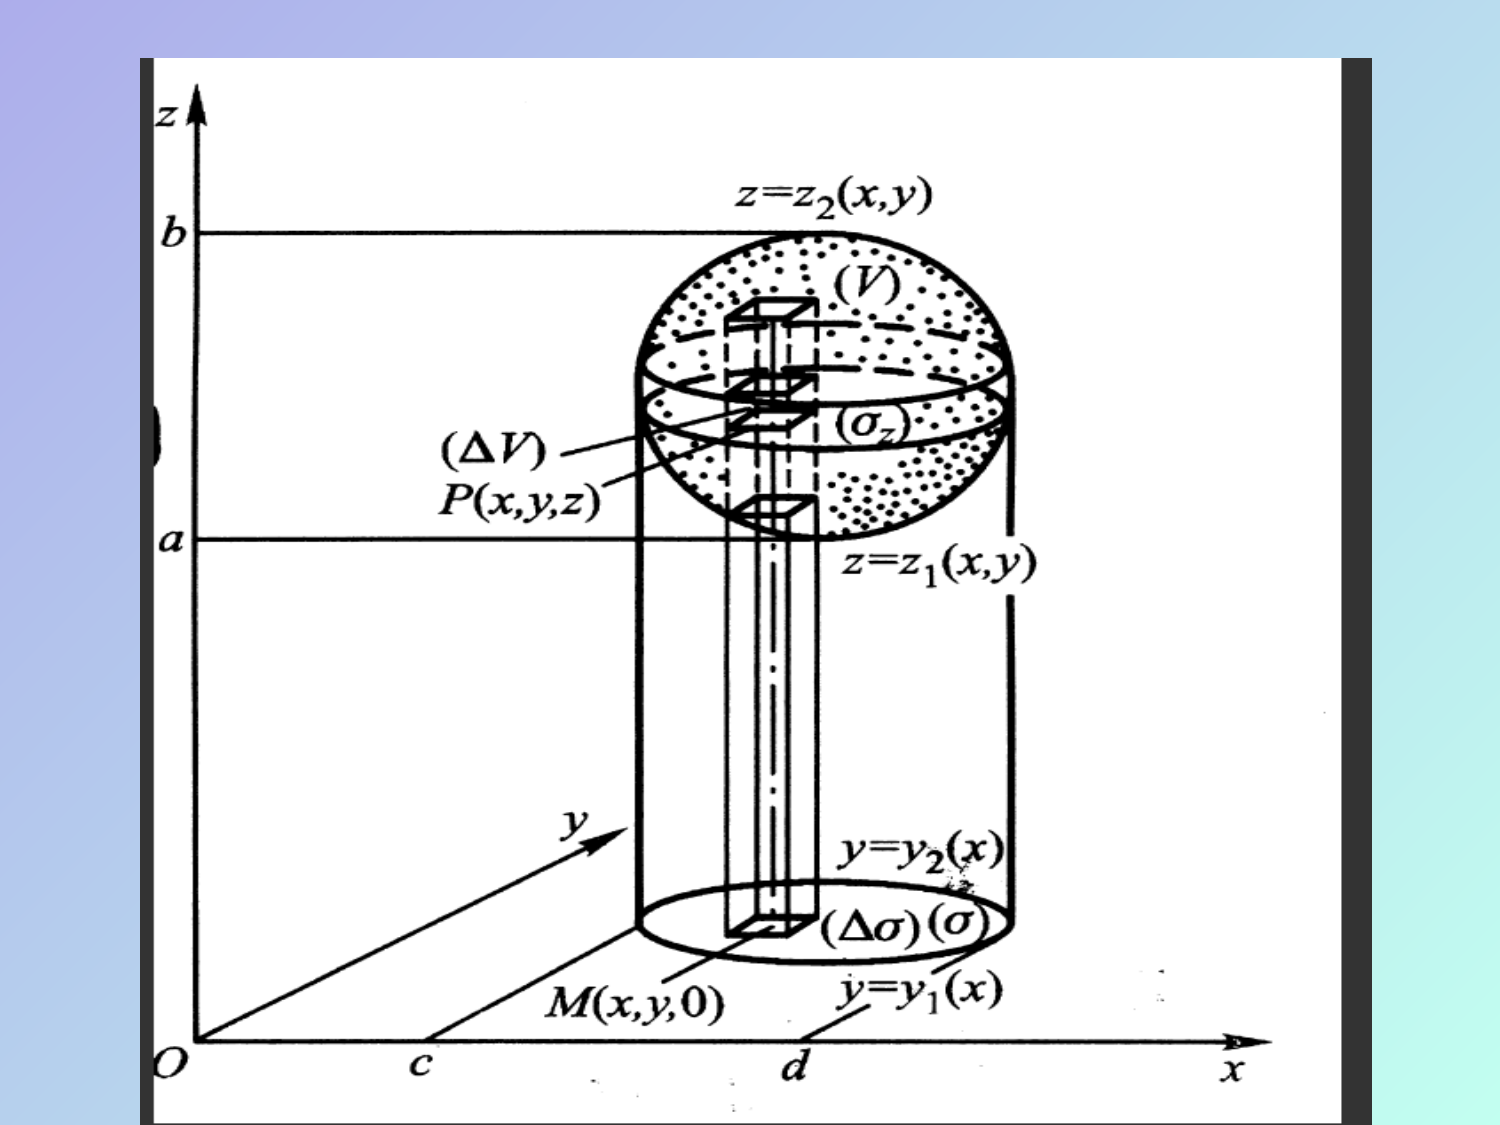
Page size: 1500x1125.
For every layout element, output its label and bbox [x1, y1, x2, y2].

list [140, 58, 1371, 1125]
